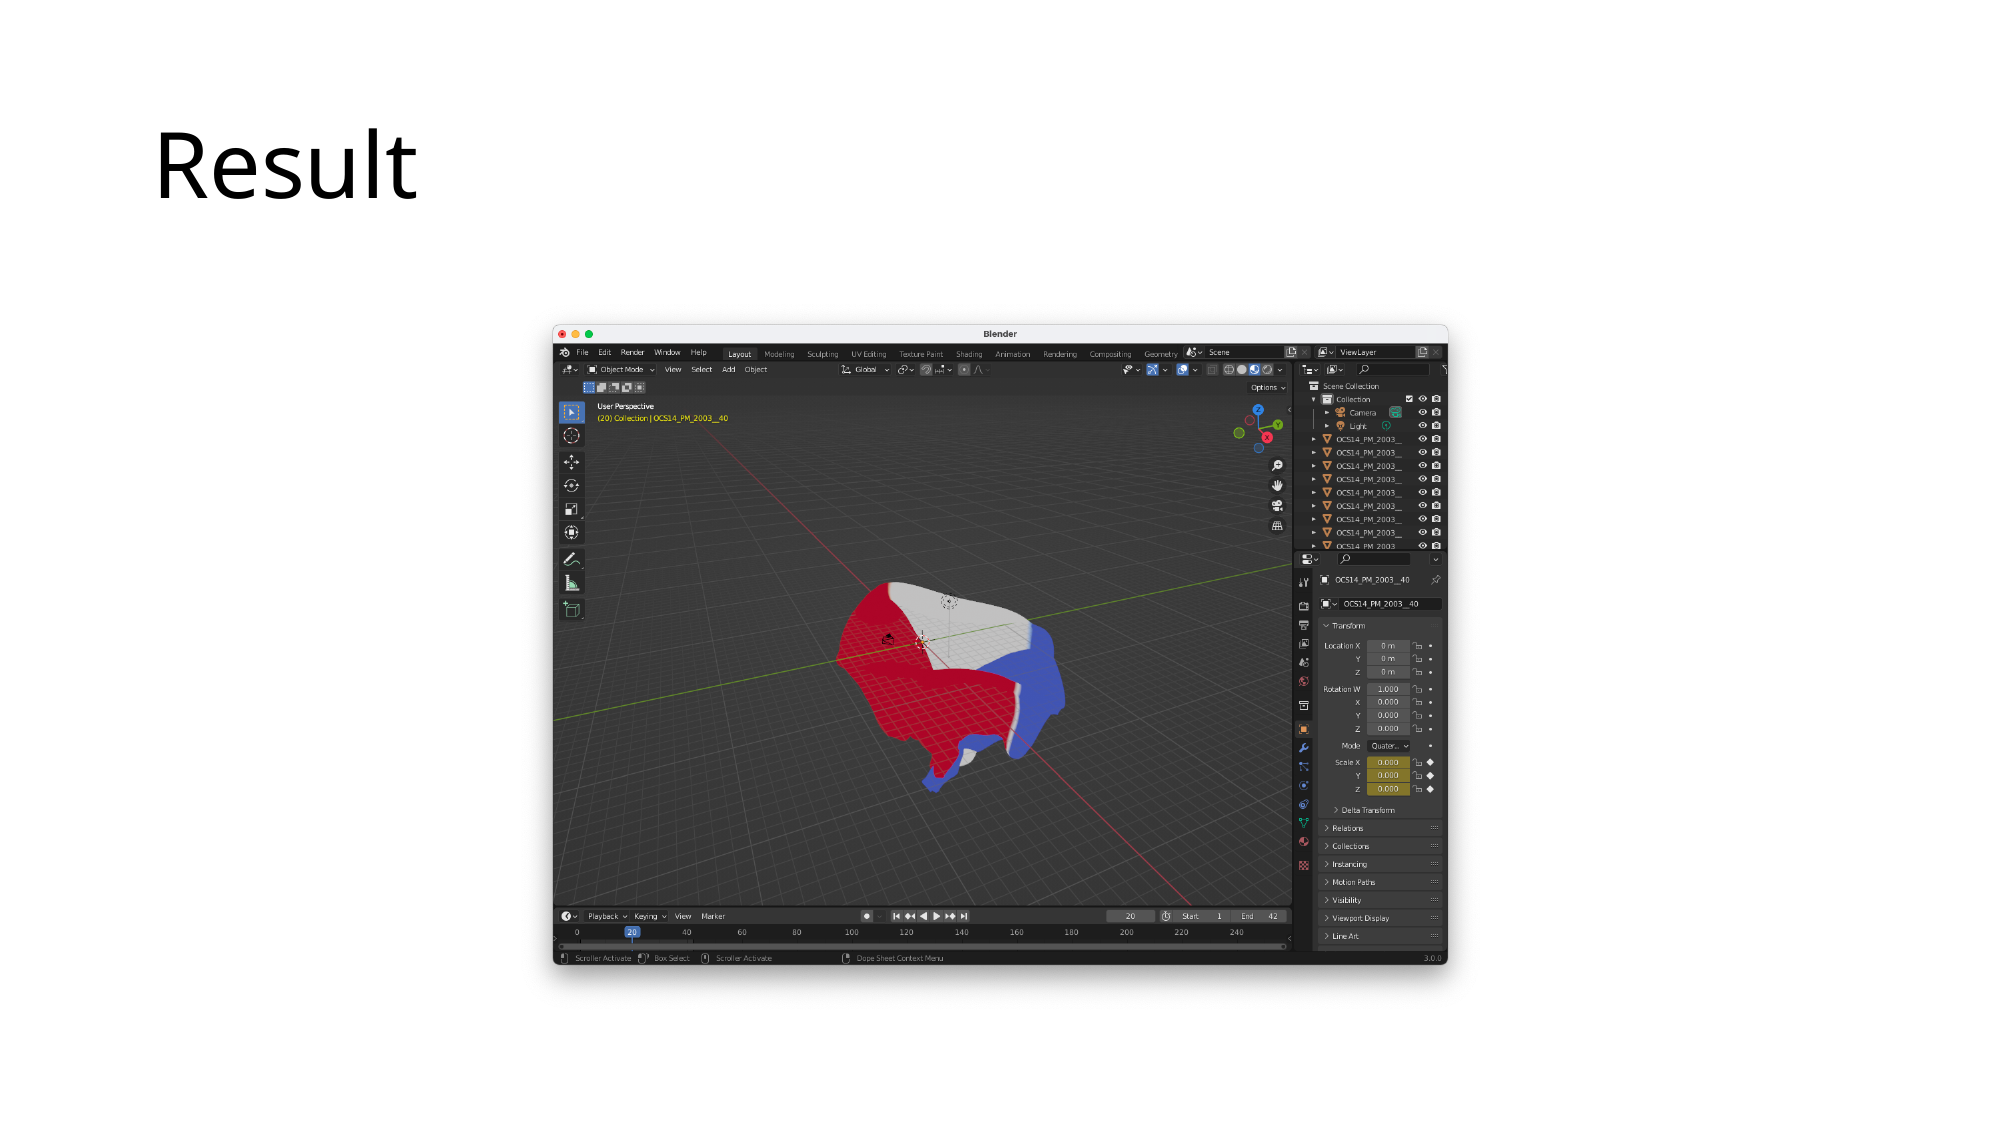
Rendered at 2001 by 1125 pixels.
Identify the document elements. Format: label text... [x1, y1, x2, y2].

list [515, 299, 1485, 1014]
title Result [137, 59, 1863, 278]
